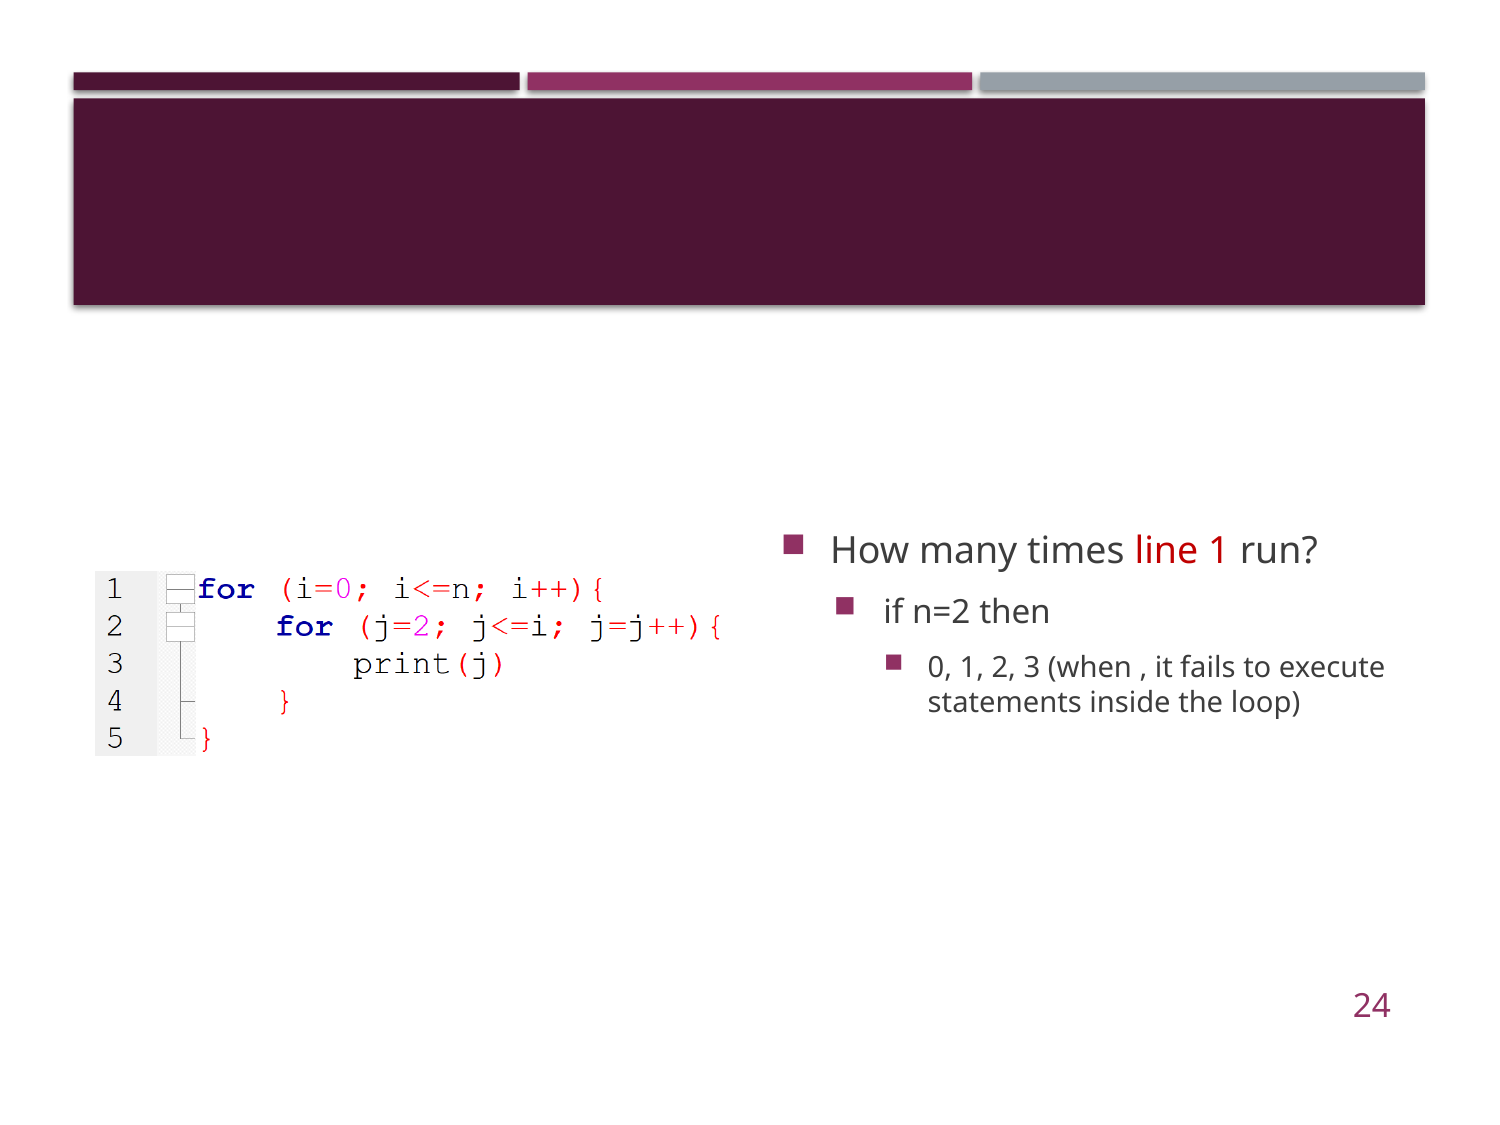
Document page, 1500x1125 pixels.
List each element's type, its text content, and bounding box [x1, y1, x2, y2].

slide_number 24 [1279, 977, 1406, 1037]
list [94, 571, 736, 756]
